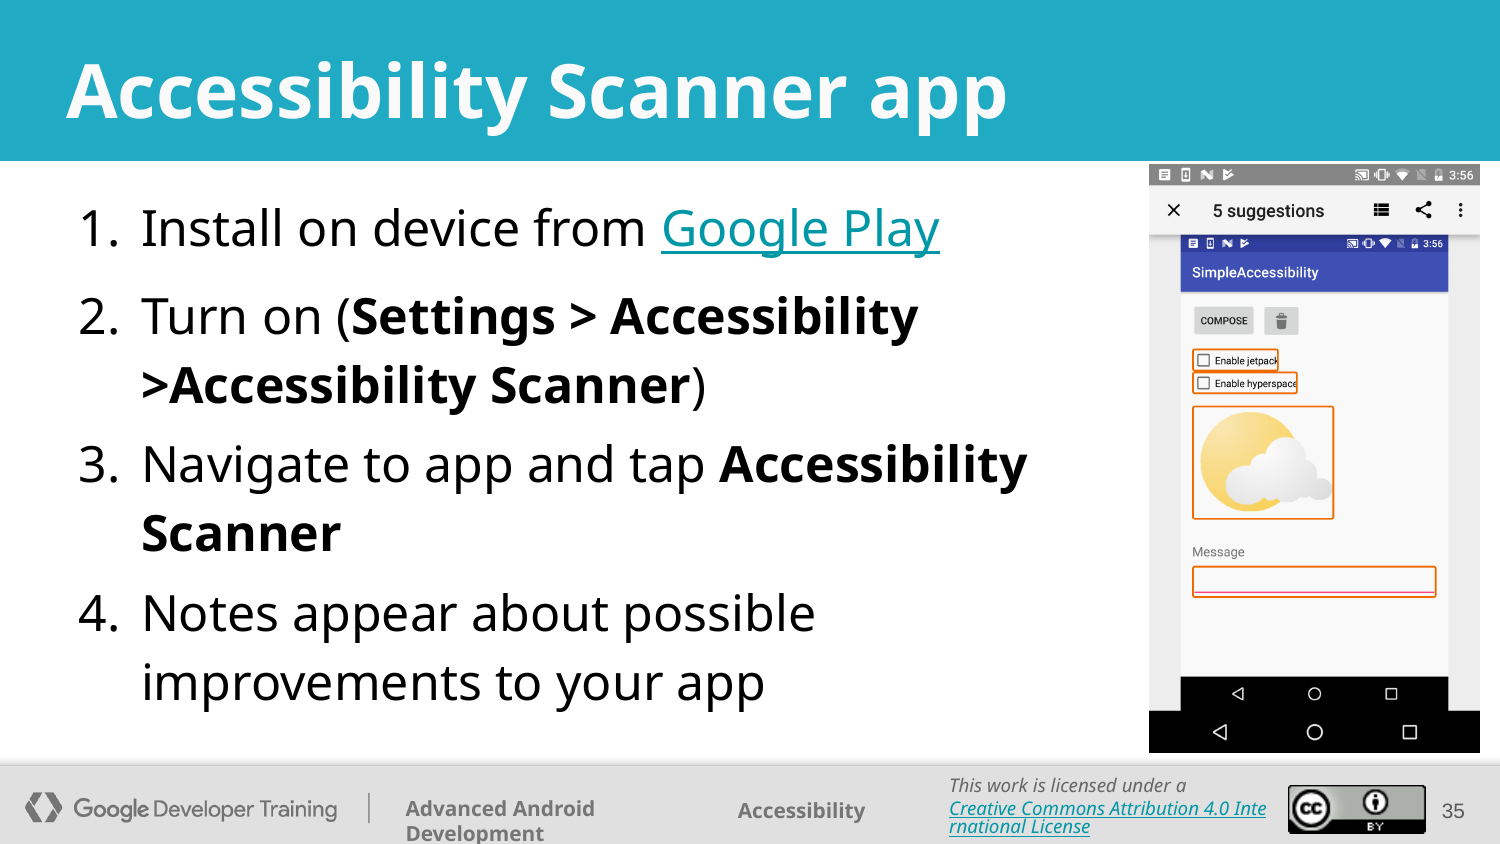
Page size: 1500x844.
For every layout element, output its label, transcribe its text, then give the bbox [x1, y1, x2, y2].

slide_number ‹#› [1389, 777, 1480, 842]
title Accessibility Scanner app [51, 28, 1449, 122]
picture [0, 161, 1500, 844]
list Install on device from Google Play Turn on (Settings > Accessibility >Accessibility Scanner) Navigate to app and tap Accessibility Scanner Notes appear about possible improvements to your app [51, 171, 1141, 792]
